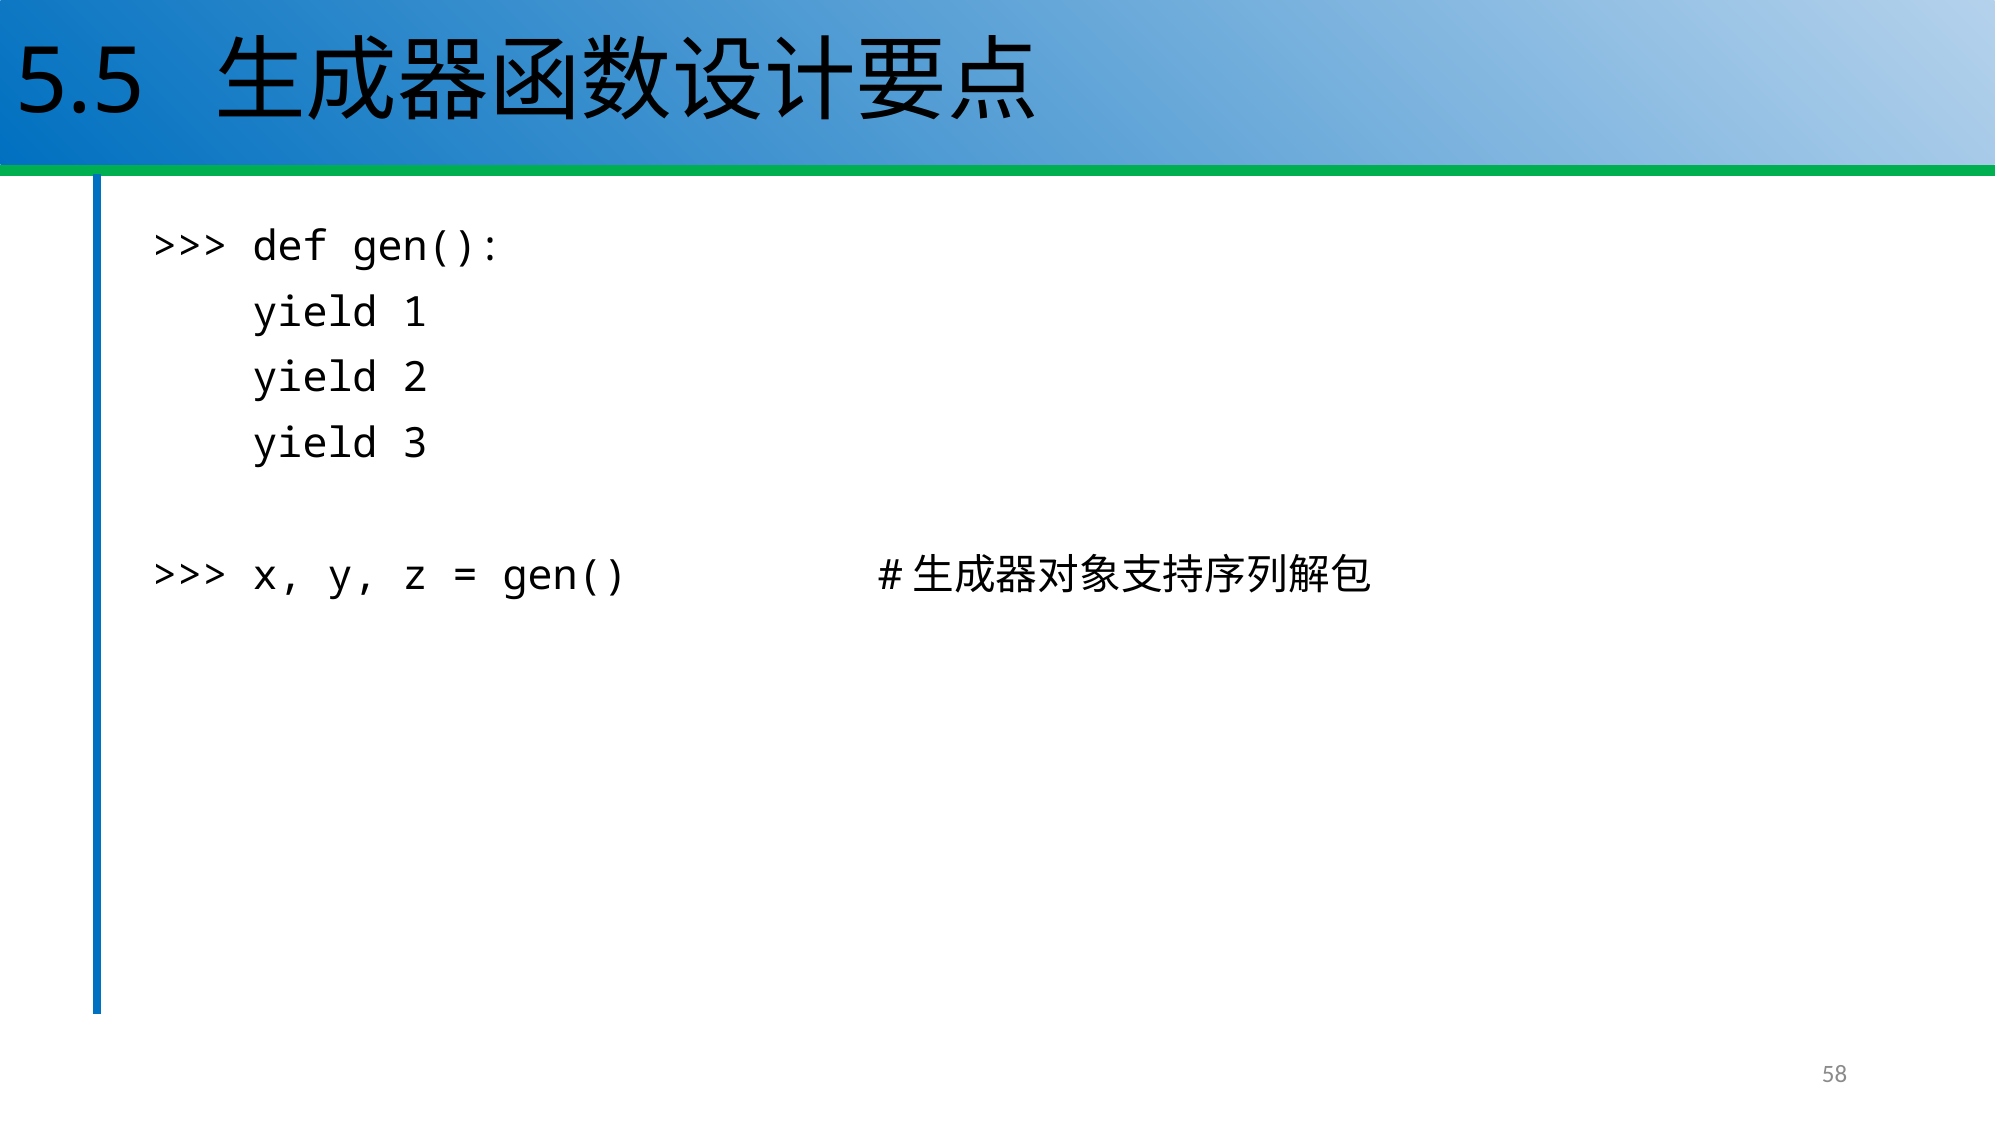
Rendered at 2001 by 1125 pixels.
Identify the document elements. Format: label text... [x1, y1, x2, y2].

slide_number 58 [1412, 1042, 1863, 1103]
title 5.5 生成器函数设计要点 [0, 0, 1995, 165]
list >>> def gen(): yield 1 yield 2 yield 3 >>> x, y, z = gen() #生成器对象支持序列解包 [137, 216, 1863, 978]
